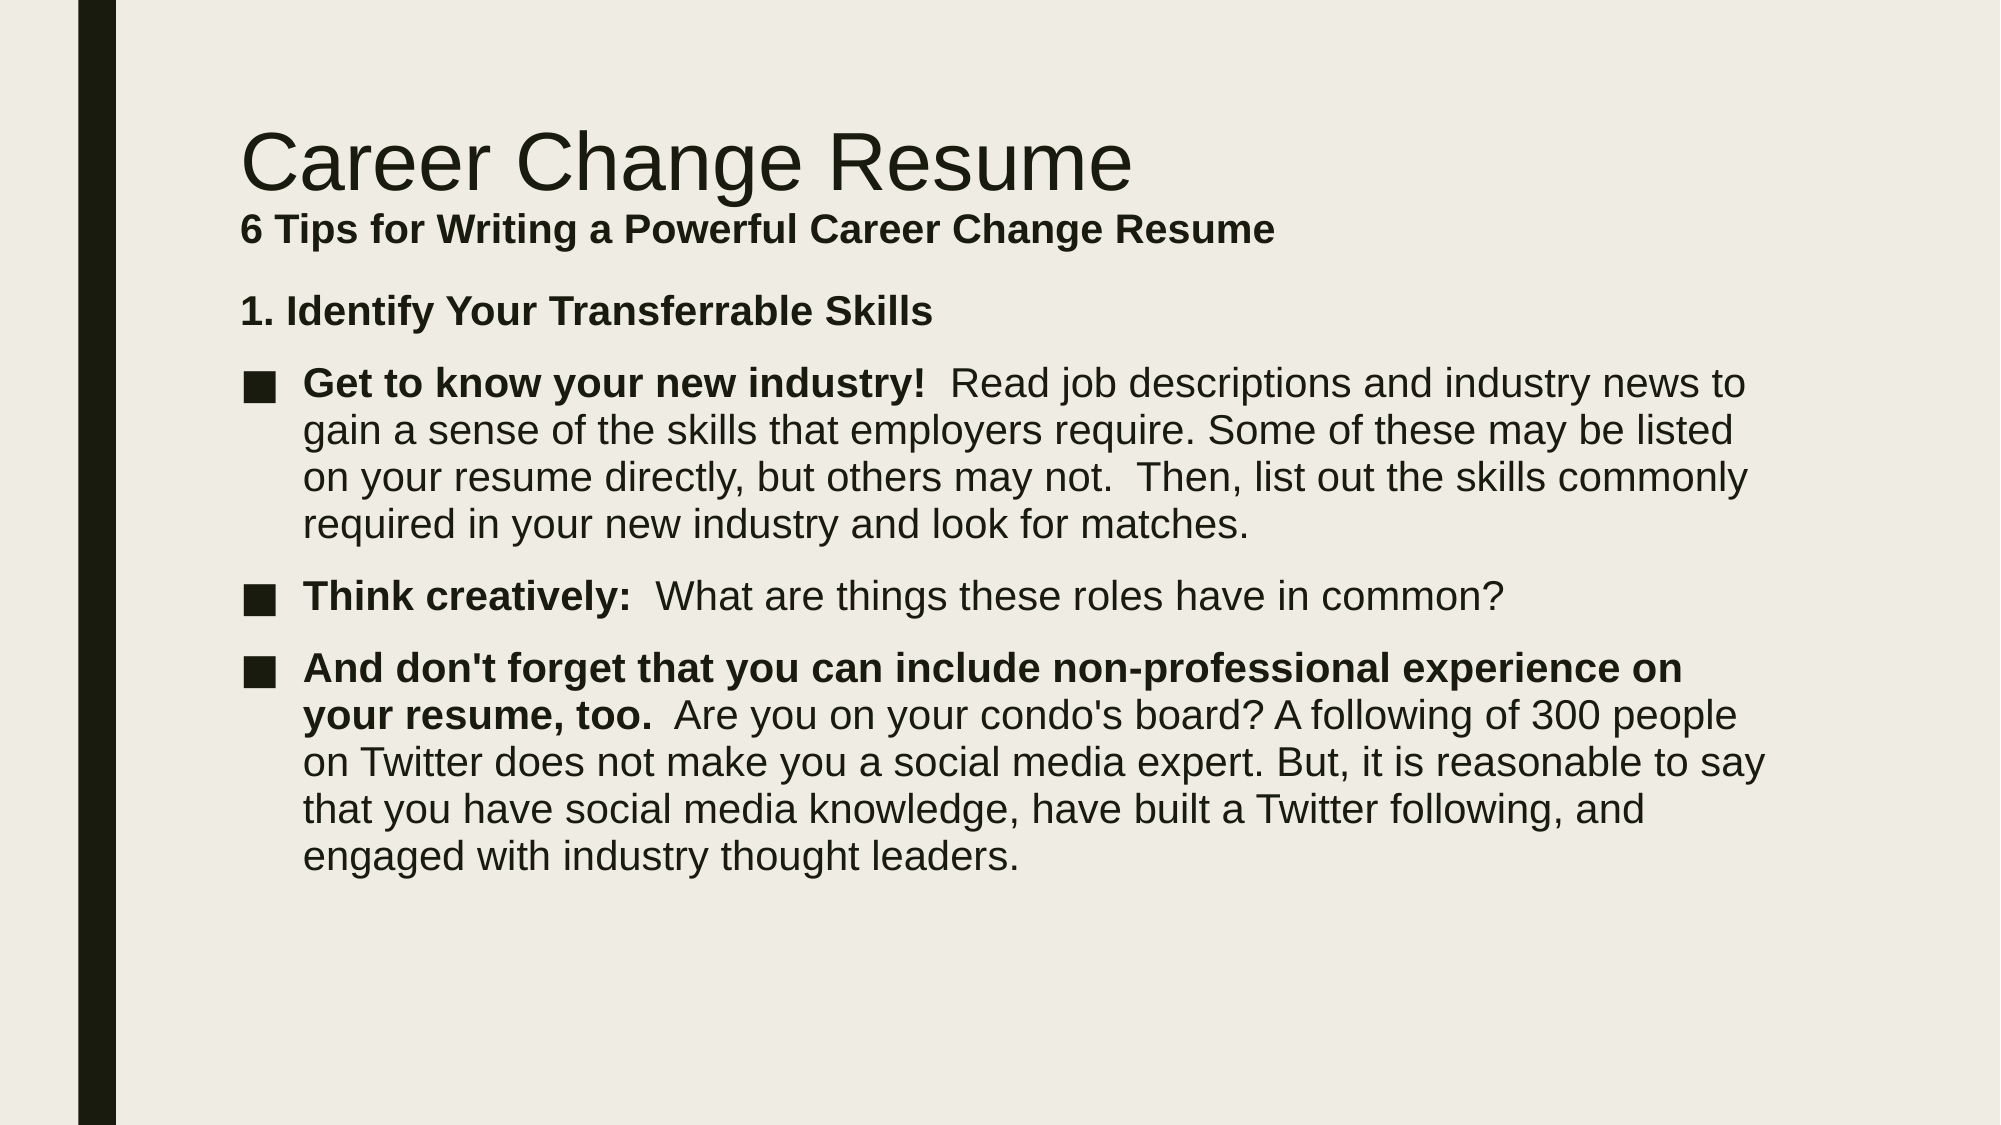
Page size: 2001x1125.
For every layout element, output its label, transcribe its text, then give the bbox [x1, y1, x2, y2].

list 1. Identify Your Transferrable Skills Get to know your new industry! Read job descriptions and industry news to gain a sense of the skills that employers require. Some of these may be listed on your resume directly, but others may not. Then, list out the skills commonly required in your new industry and look for matches. Think creatively: What are things these roles have in common? And don't forget that you can include non-professional experience on your resume, too. Are you on your condo's board? A following of 300 people on Twitter does not make you a social media expert. But, it is reasonable to say that you have social media knowledge, have built a Twitter following, and engaged with industry thought leaders. [225, 280, 1800, 1086]
title Career Change Resume 6 Tips for Writing a Powerful Career Change Resume [225, 112, 1800, 250]
